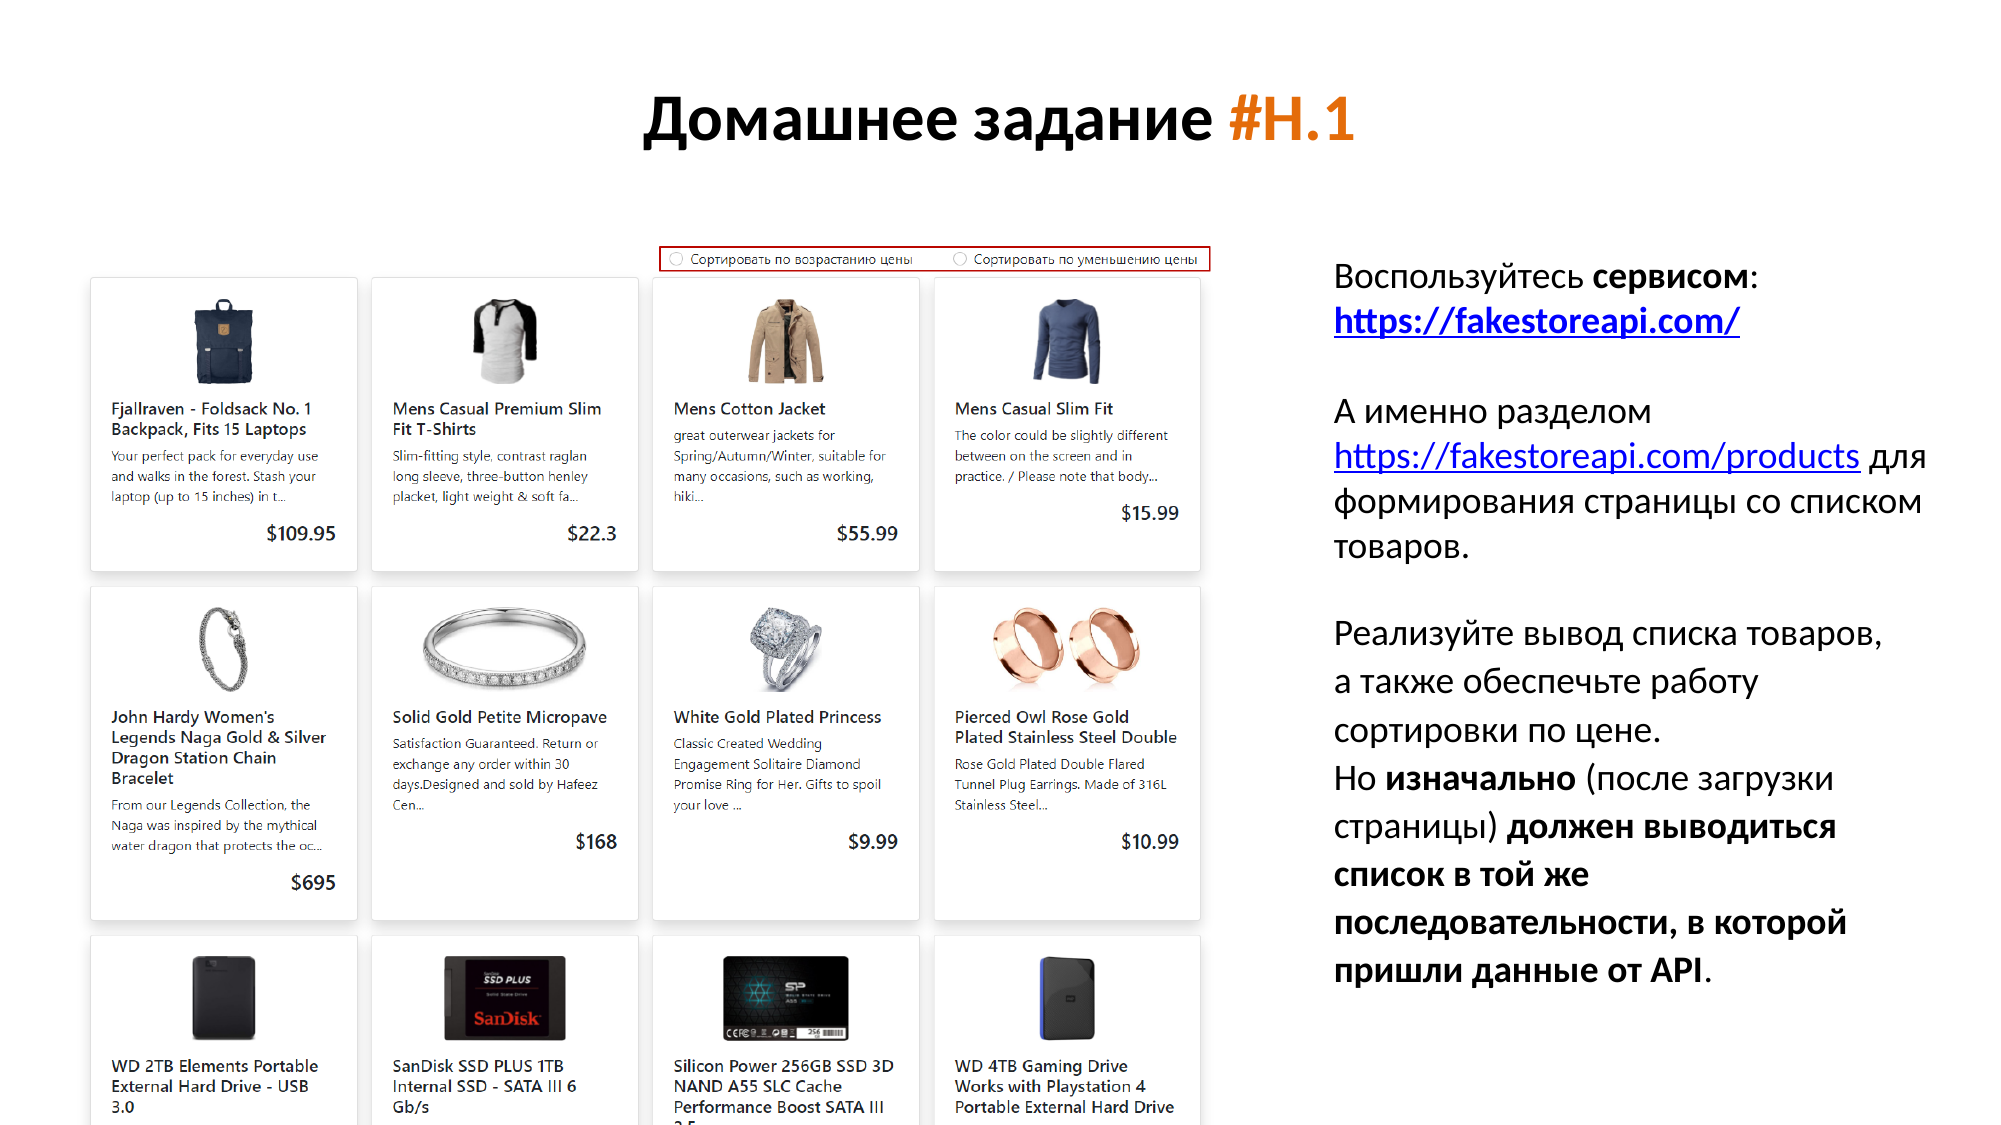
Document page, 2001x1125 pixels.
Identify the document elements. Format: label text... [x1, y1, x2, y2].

picture [54, 207, 1256, 1125]
text_box Домашнее задание #H.1 [0, 66, 2000, 161]
text_box Воспользуйтесь сервисом: https://fakestoreapi.com/ А именно разделом https://fakestoreapi.com/products для формирования страницы со списком товаров. [1318, 243, 1945, 574]
text_box Реализуйте вывод списка товаров, а также обеспечьте работу сортировки по цене. Но изначально (после загрузки страницы) должен выводиться список в той же последовательности, в которой пришли данные от API. [1318, 597, 1922, 998]
